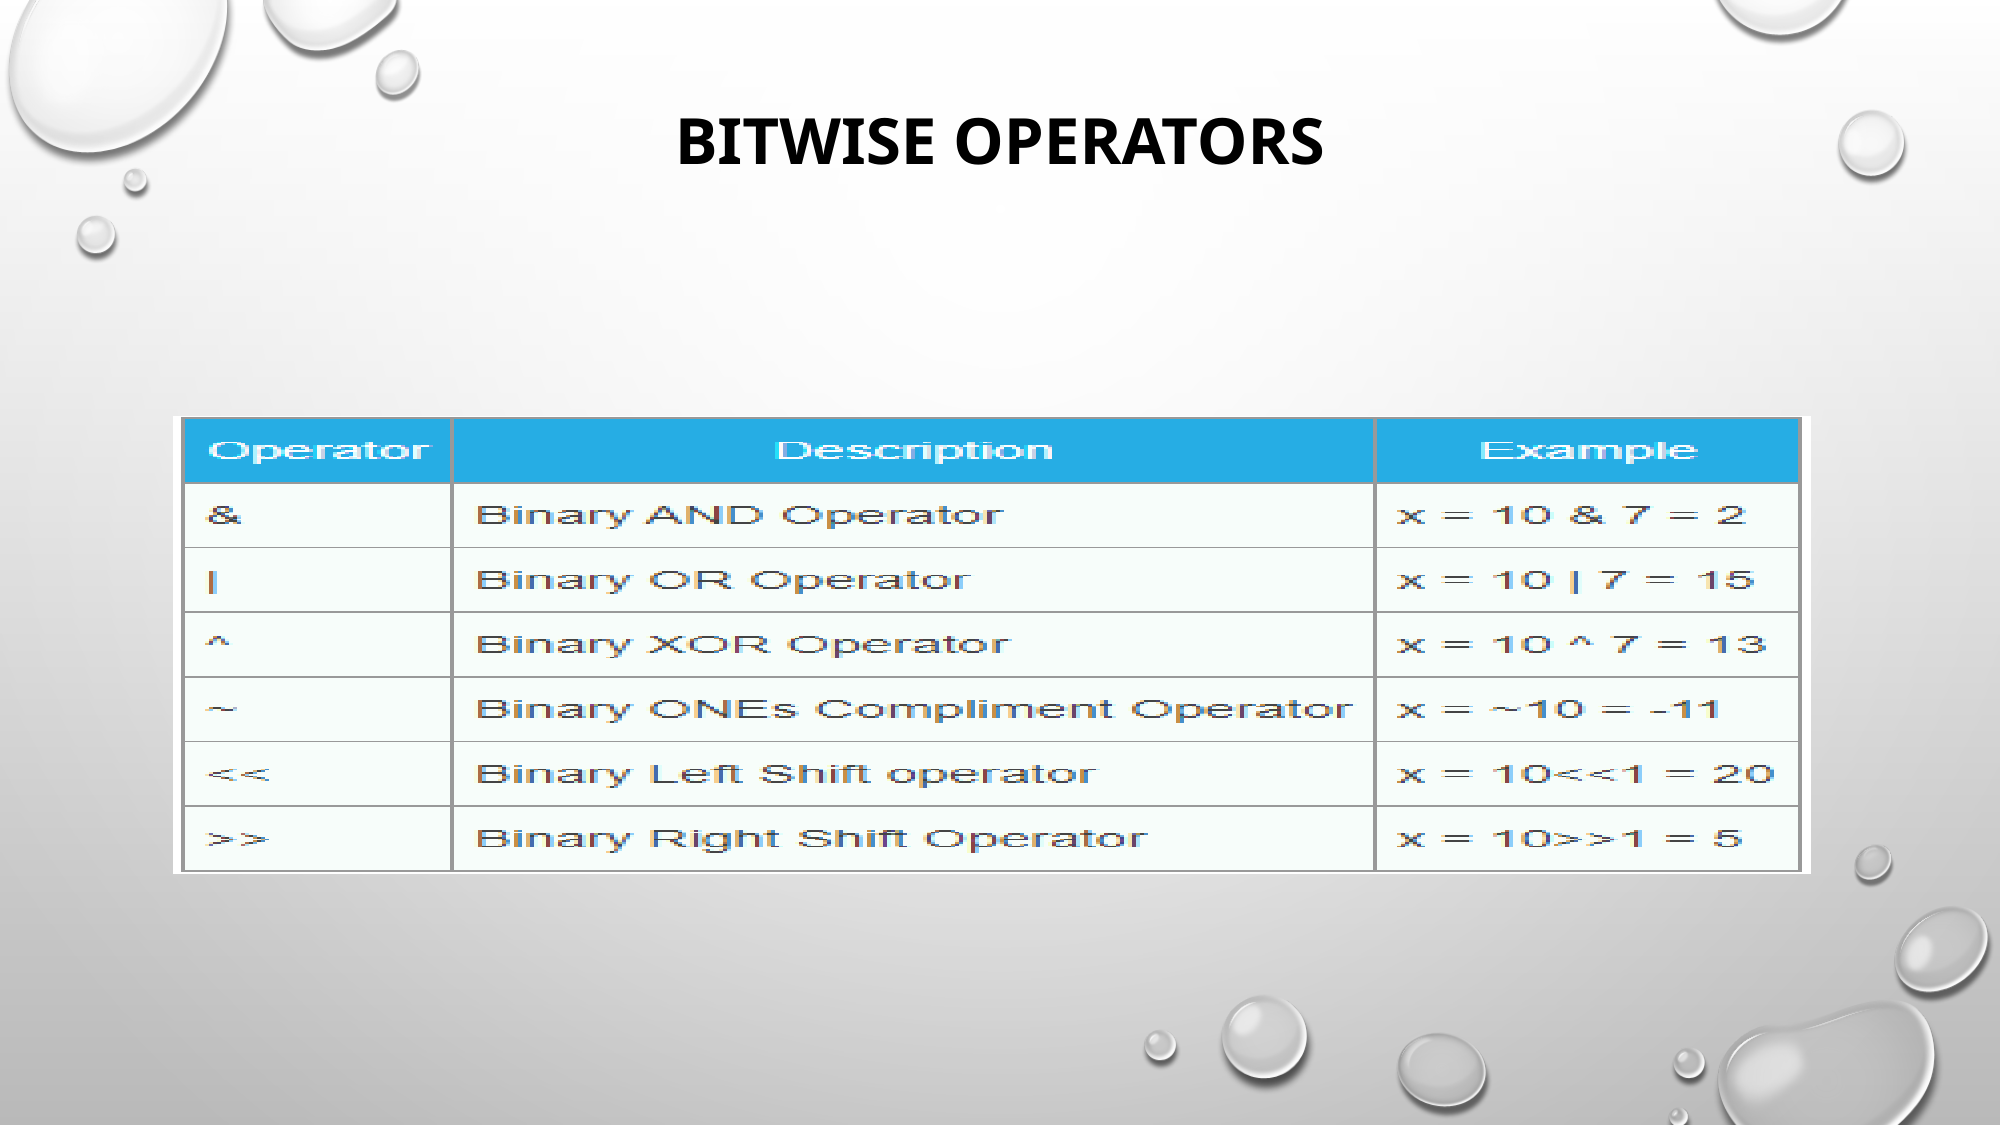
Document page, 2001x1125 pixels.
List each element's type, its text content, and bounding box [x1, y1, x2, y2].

picture [0, 0, 2000, 1125]
title Bitwise Operators [149, 101, 1851, 262]
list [173, 415, 1811, 875]
